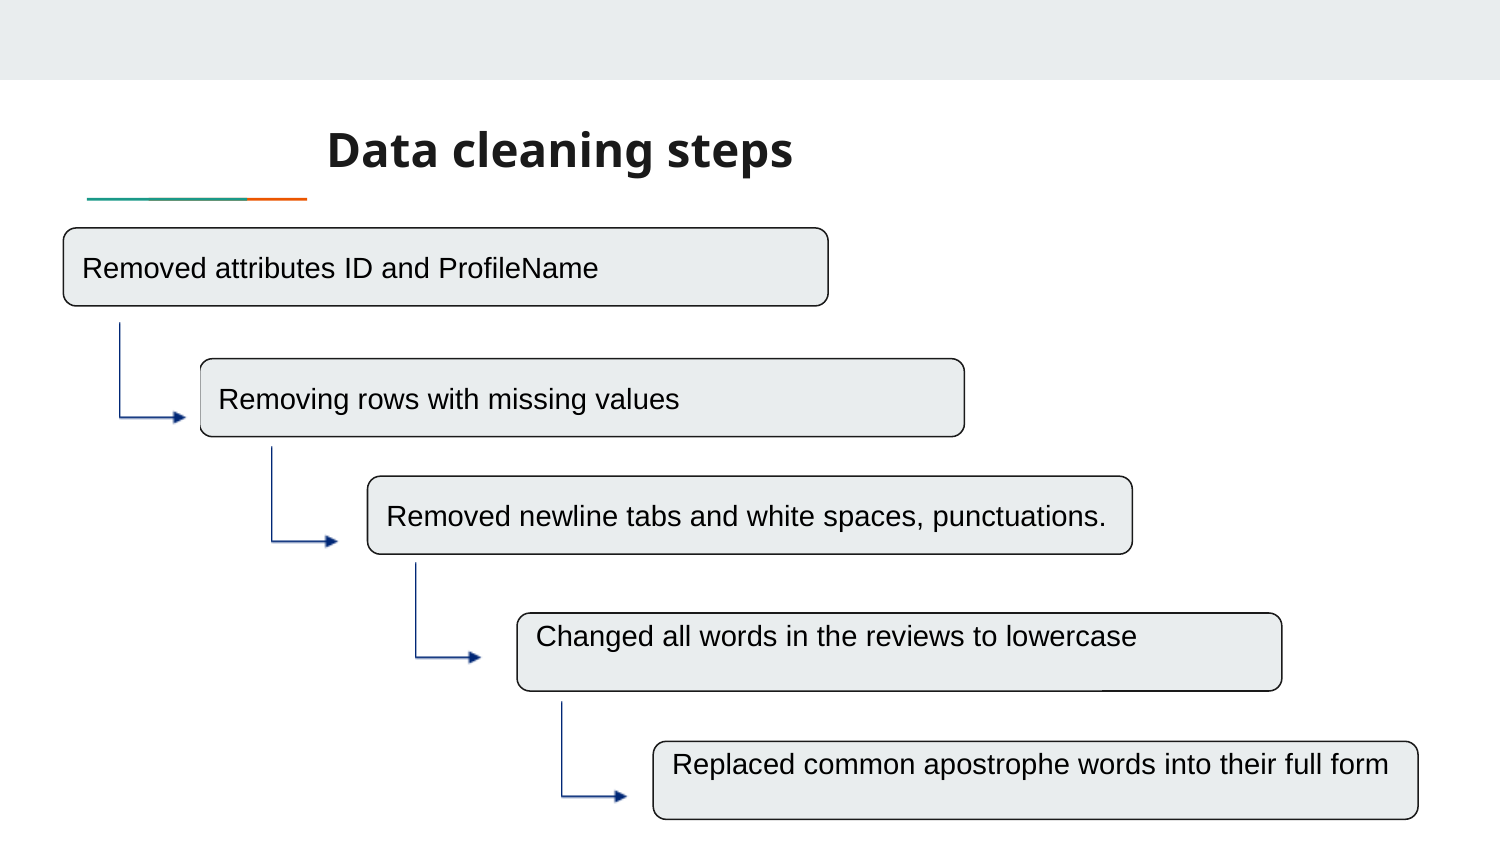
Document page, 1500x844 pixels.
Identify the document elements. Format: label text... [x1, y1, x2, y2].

text_box Removed newline tabs and white spaces, punctuations. [367, 476, 1133, 555]
text_box Replaced common apostrophe words into their full form [653, 741, 1419, 820]
picture [560, 701, 642, 810]
picture [414, 562, 496, 671]
text_box Removed attributes ID and ProfileName [63, 227, 829, 306]
picture [271, 446, 352, 555]
text_box Changed all words in the reviews to lowercase [517, 612, 1282, 692]
picture [119, 321, 200, 431]
title Data cleaning steps [311, 105, 1500, 193]
text_box Removing rows with missing values [204, 358, 965, 437]
